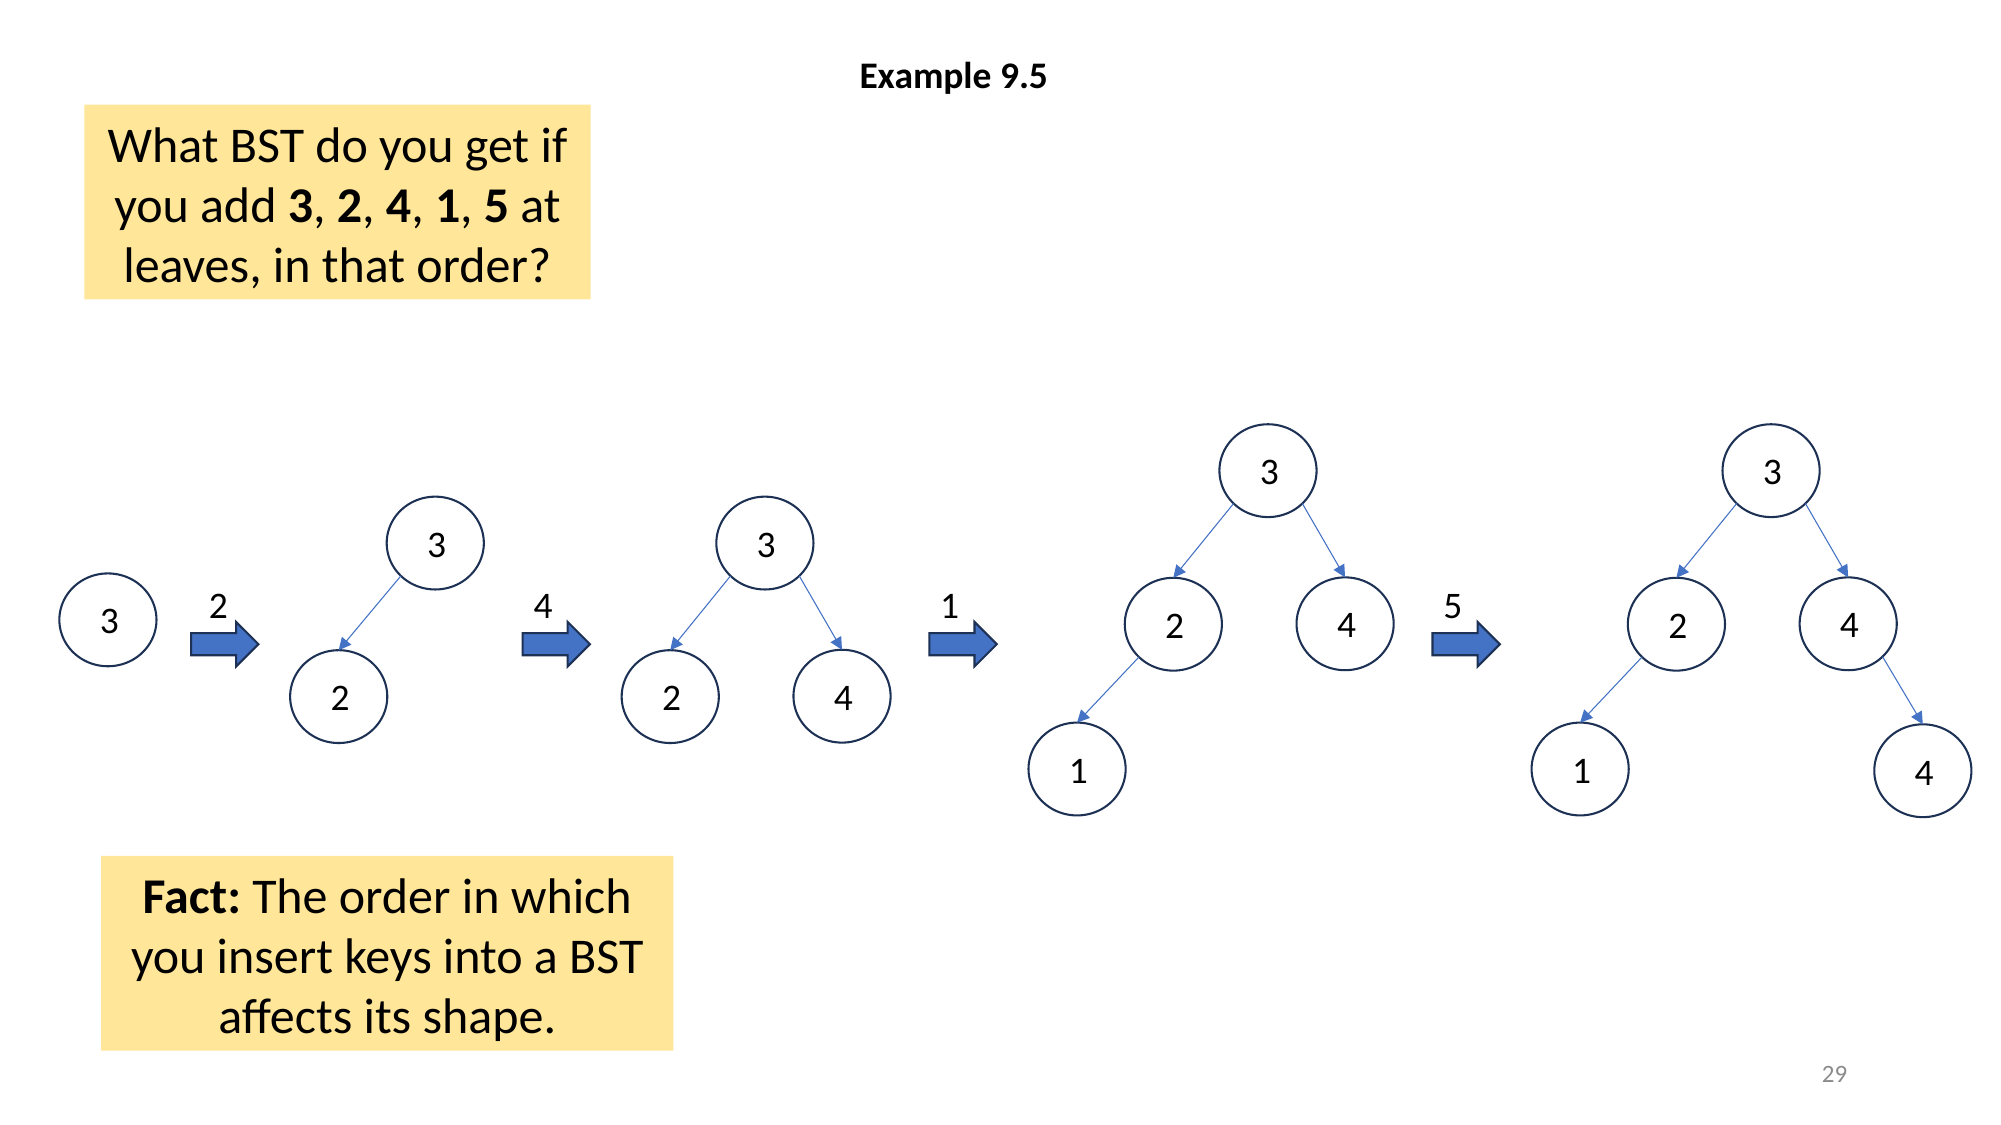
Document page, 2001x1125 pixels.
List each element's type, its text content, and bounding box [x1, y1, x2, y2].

text_box Fact: The order in which you insert keys into a BST affects its shape. [101, 855, 674, 1051]
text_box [1505, 424, 1926, 816]
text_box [1002, 424, 1423, 816]
text_box What BST do you get if you add 3, 2, 4, 1, 5 at leaves, in that order? [84, 104, 591, 300]
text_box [264, 496, 513, 744]
text_box Example 9.5 [844, 44, 1064, 104]
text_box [595, 496, 920, 744]
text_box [1428, 573, 1500, 667]
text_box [33, 573, 185, 667]
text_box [1848, 724, 2000, 818]
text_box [191, 573, 259, 667]
slide_number 29 [1412, 1042, 1863, 1103]
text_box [925, 573, 997, 667]
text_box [518, 573, 590, 667]
